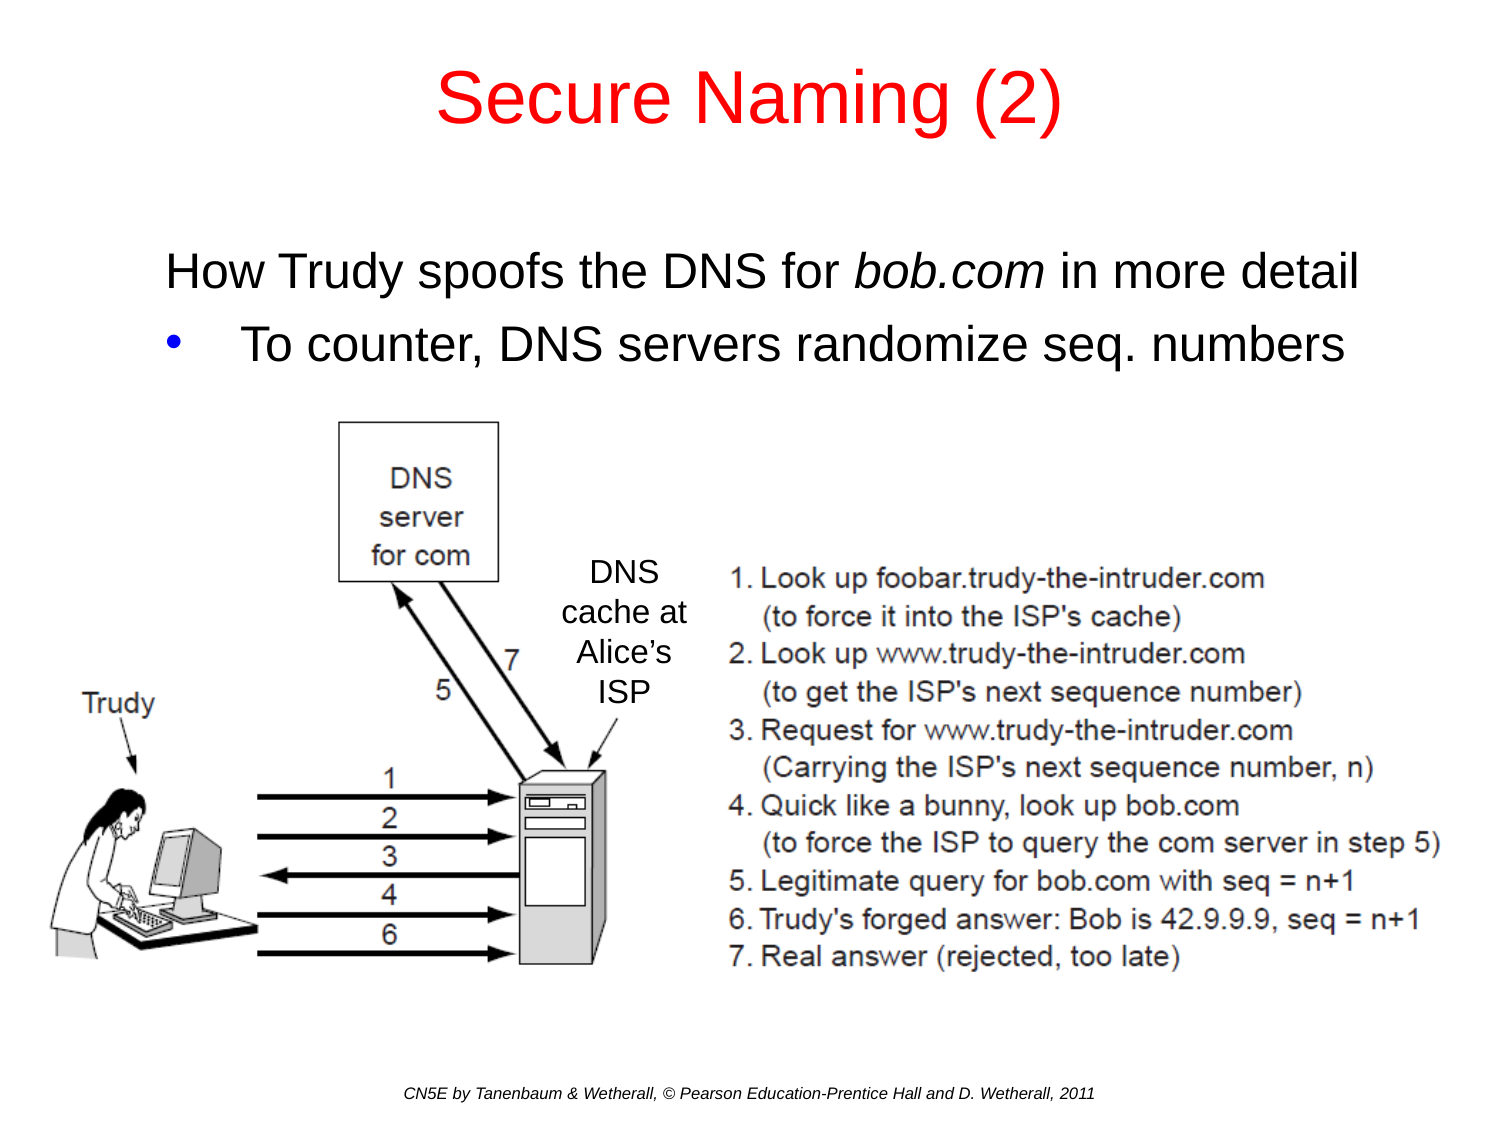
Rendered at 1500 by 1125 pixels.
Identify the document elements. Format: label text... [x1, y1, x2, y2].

title Secure Naming (2) [0, 0, 1500, 188]
footer CN5E by Tanenbaum & Wetherall, © Pearson Education-Prentice Hall and D. Wetherall, 2011 [0, 1074, 1500, 1125]
list How Trudy spoofs the DNS for bob.com in more detail To counter, DNS servers randomize seq. numbers [149, 230, 1429, 407]
picture [44, 408, 1461, 1010]
